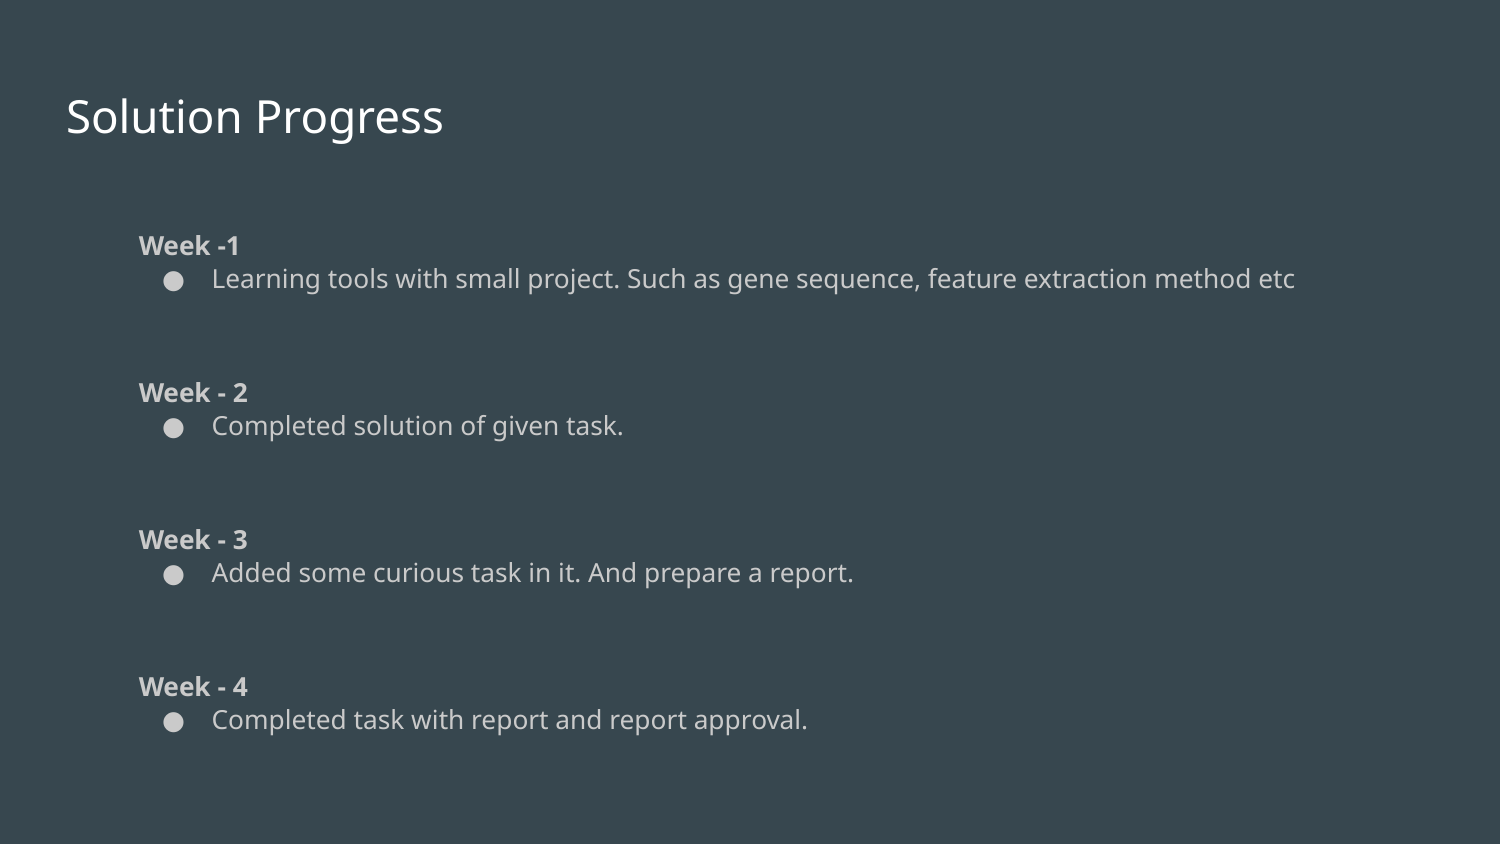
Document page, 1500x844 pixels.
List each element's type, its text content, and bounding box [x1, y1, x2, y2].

list Week -1 Learning tools with small project. Such as gene sequence, feature extraction method etc Week - 2 Completed solution of given task. Week - 3 Added some curious task in it. And prepare a report. Week - 4 Completed task with report and report approval. [51, 212, 1440, 751]
title Solution Progress [51, 72, 1449, 167]
